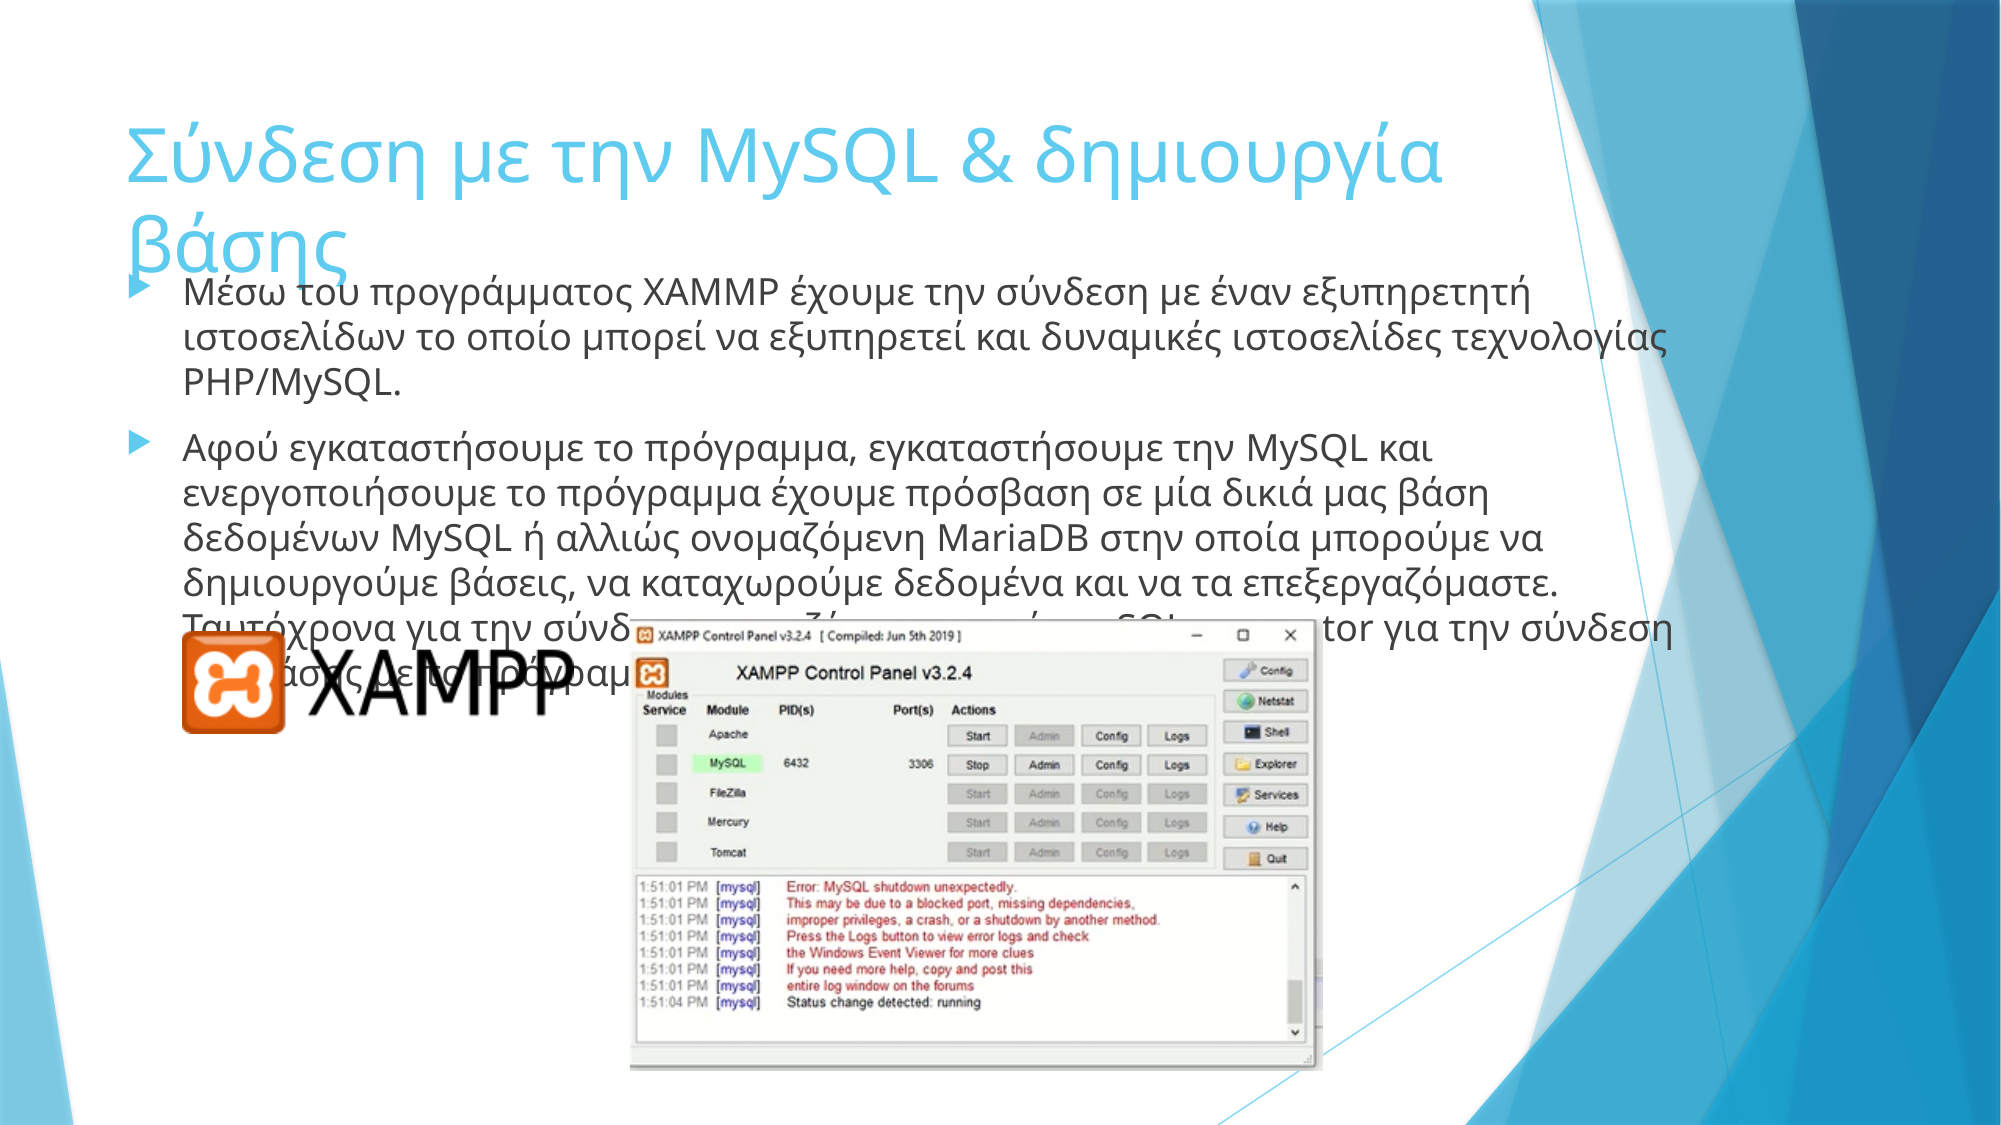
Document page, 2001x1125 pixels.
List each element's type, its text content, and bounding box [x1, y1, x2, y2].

list Μέσω του προγράμματος XAMMP έχουμε την σύνδεση με έναν εξυπηρετητή ιστοσελίδων το οποίο μπορεί να εξυπηρετεί και δυναμικές ιστοσελίδες τεχνολογίας PHP/MySQL. Αφού εγκαταστήσουμε το πρόγραμμα, εγκαταστήσουμε την MySQL και ενεργοποιήσουμε το πρόγραμμα έχουμε πρόσβαση σε μία δικιά μας βάση δεδομένων MySQL ή αλλιώς ονομαζόμενη MariaDB στην οποία μπορούμε να δημιουργούμε βάσεις, να καταχωρούμε δεδομένα και να τα επεξεργαζόμαστε. Ταυτόχρονα για την σύνδεση χρειαζόμαστε και έναν SQL connector για την σύνδεση της βάσης με το πρόγραμμα μας. [111, 260, 1694, 1007]
picture [181, 631, 574, 734]
picture [629, 618, 1324, 1071]
title Σύνδεση με την MySQL & δημιουργία βάσης [111, 99, 1595, 260]
